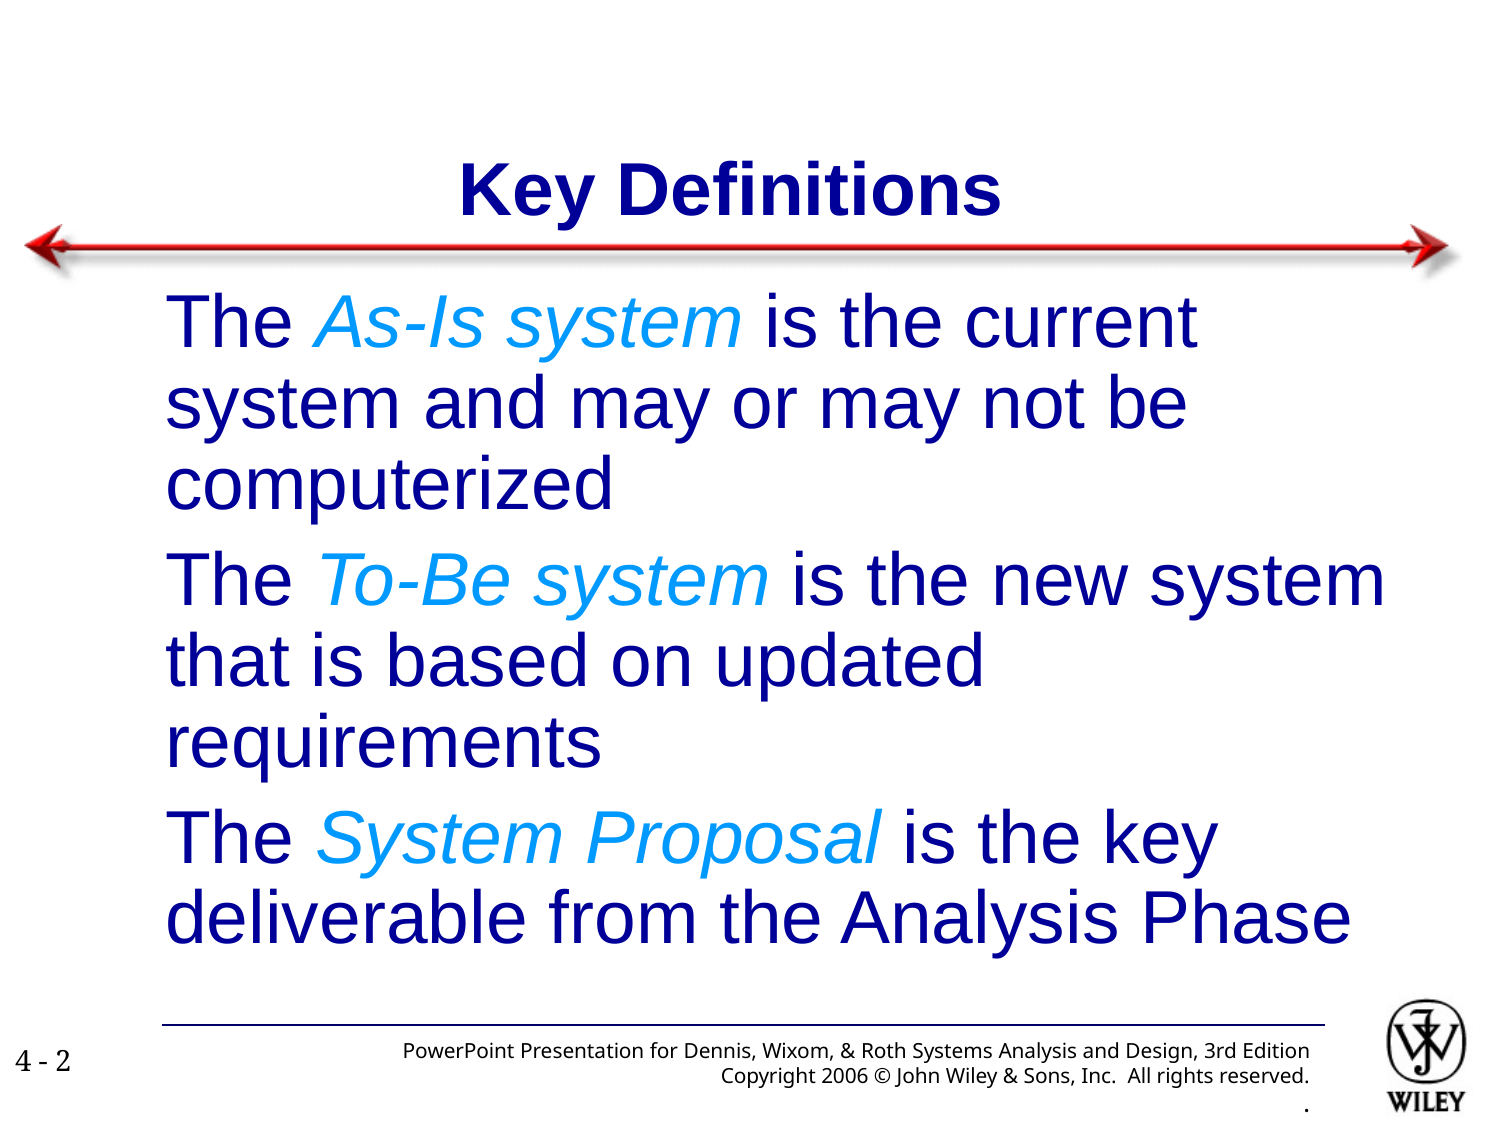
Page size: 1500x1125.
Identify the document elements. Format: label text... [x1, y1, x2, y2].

text_box PowerPoint Presentation for Dennis, Wixom, & Roth Systems Analysis and Design, 3rd Edition Copyright 2006 © John Wiley & Sons, Inc. All rights reserved. . [287, 1049, 1325, 1125]
title Key Definitions [93, 50, 1369, 238]
picture [24, 224, 1471, 291]
list The As-Is system is the current system and may or may not be computerized The To-Be system is the new system that is based on updated requirements The System Proposal is the key deliverable from the Analysis Phase [93, 275, 1407, 1025]
picture [1381, 991, 1473, 1117]
text_box 4 - ‹#› [0, 1049, 125, 1125]
